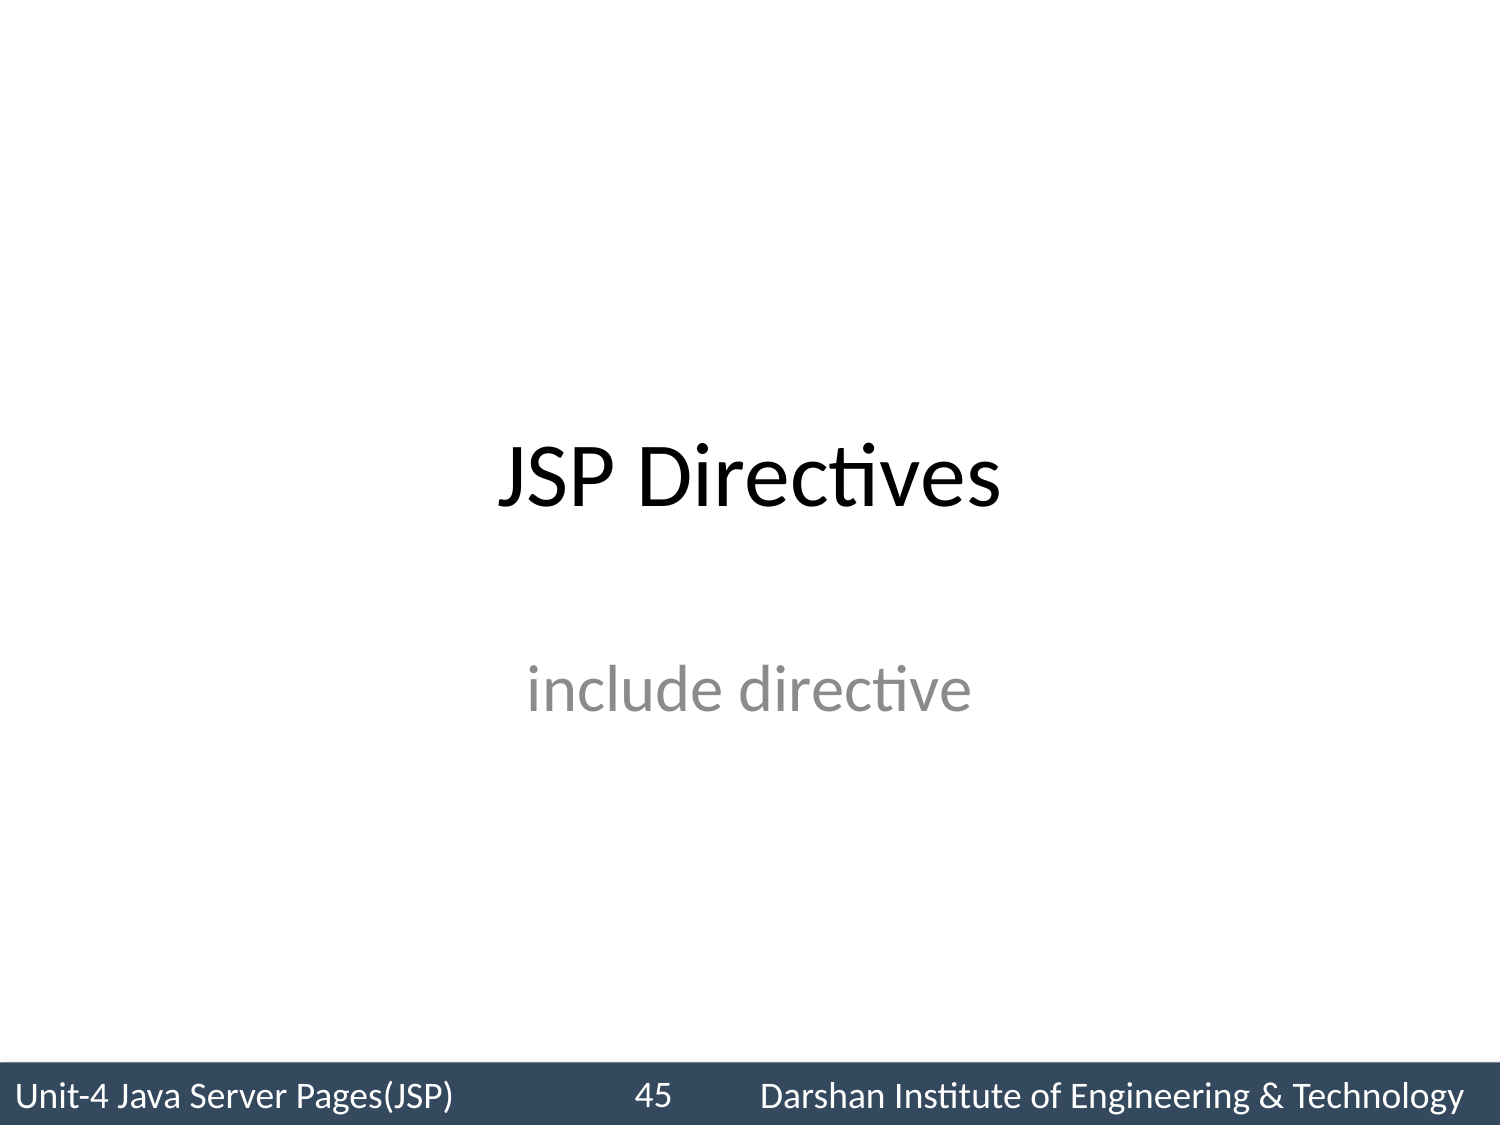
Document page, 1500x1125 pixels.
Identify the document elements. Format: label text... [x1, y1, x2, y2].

slide_number 45 [1074, 1042, 1425, 1103]
subtitle include directive [225, 637, 1275, 925]
title JSP Directives [112, 349, 1388, 591]
